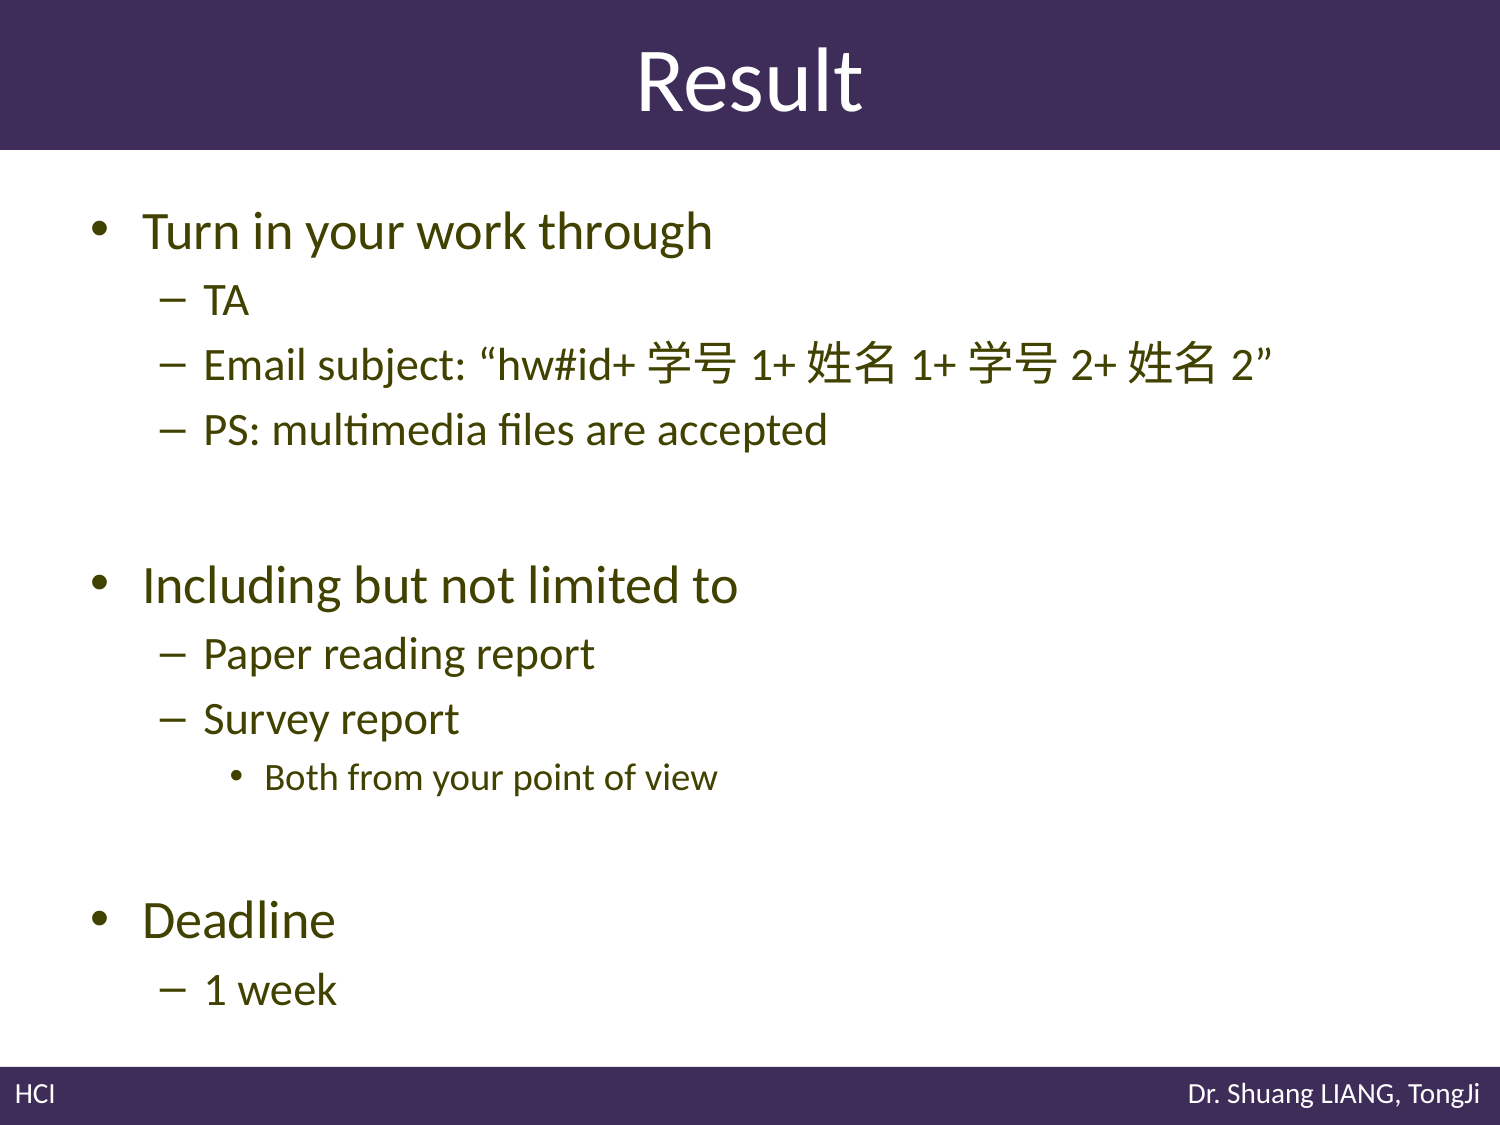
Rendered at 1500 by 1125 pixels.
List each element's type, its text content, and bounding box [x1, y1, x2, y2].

list Turn in your work through TA Email subject: “hw#id+学号1+姓名1+学号2+姓名2” PS: multimedia files are accepted Including but not limited to Paper reading report Survey report Both from your point of view Deadline 1 week [75, 187, 1425, 1025]
footer HCI Dr. Shuang LIANG, TongJi [0, 1066, 1500, 1125]
title Result [0, 0, 1500, 150]
